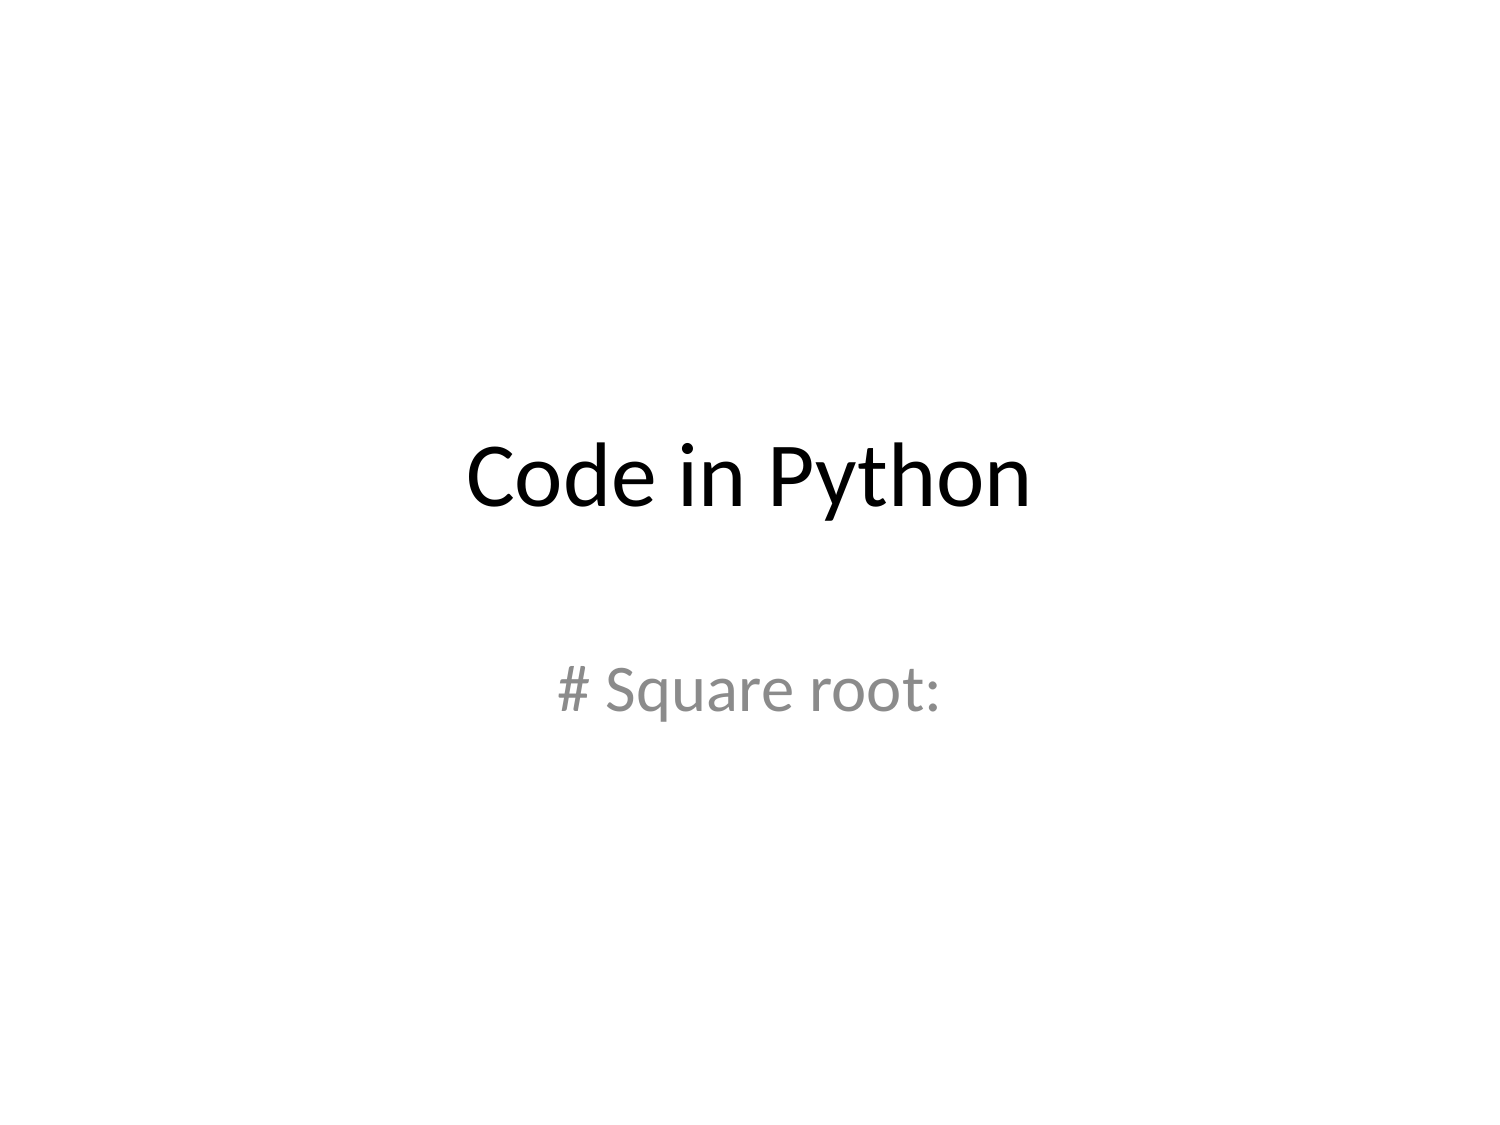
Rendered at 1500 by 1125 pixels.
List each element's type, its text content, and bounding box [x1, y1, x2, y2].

subtitle # Square root: [225, 637, 1275, 925]
title Code in Python [112, 349, 1388, 591]
